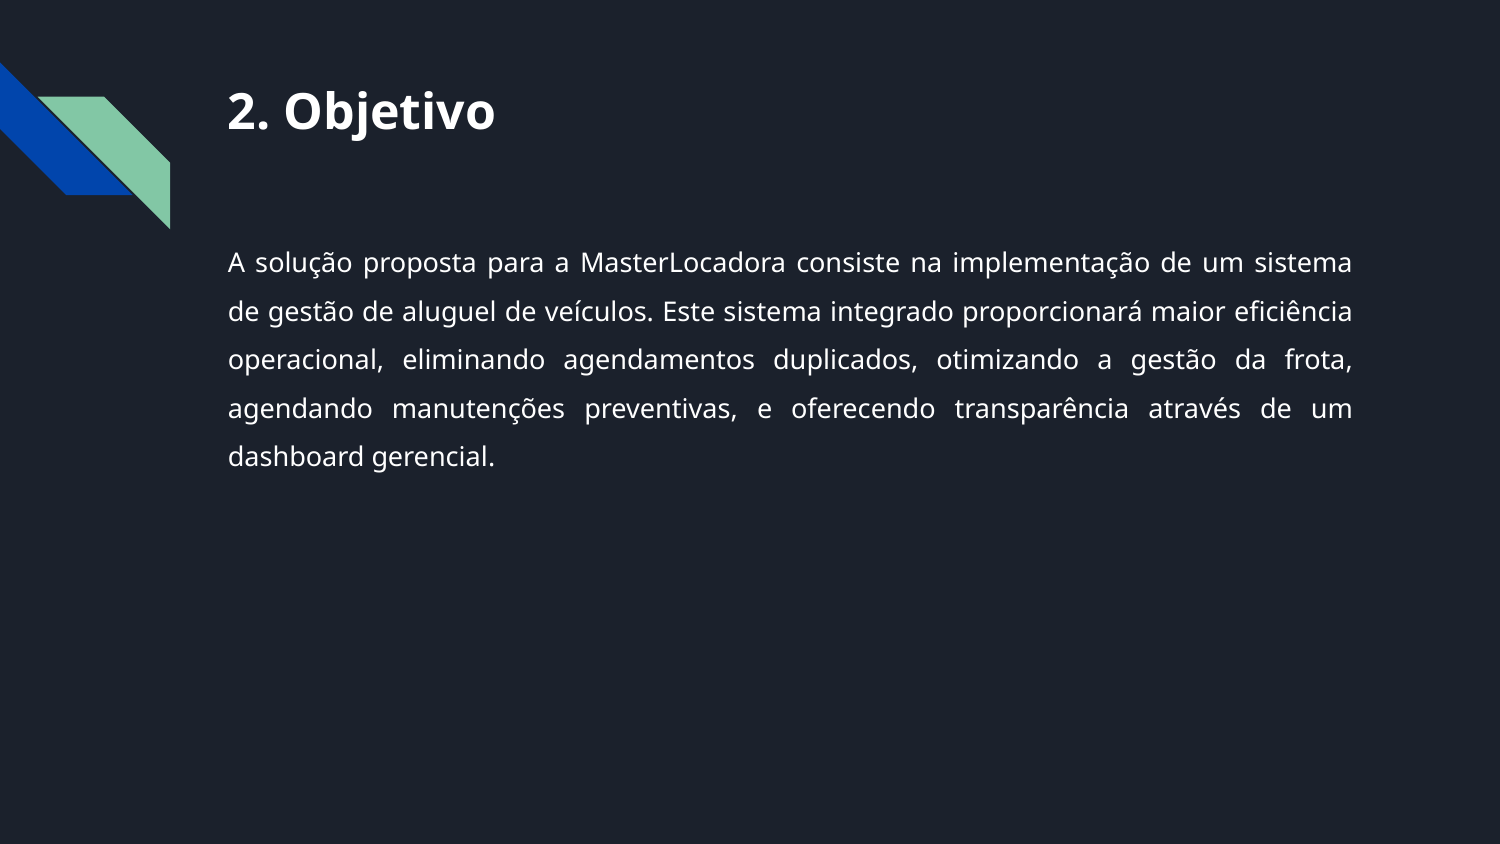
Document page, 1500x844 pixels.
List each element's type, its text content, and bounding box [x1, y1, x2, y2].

title 2. Objetivo [212, 64, 1368, 214]
list A solução proposta para a MasterLocadora consiste na implementação de um sistema de gestão de aluguel de veículos. Este sistema integrado proporcionará maior eficiência operacional, eliminando agendamentos duplicados, otimizando a gestão da frota, agendando manutenções preventivas, e oferecendo transparência através de um dashboard gerencial. [212, 214, 1368, 693]
